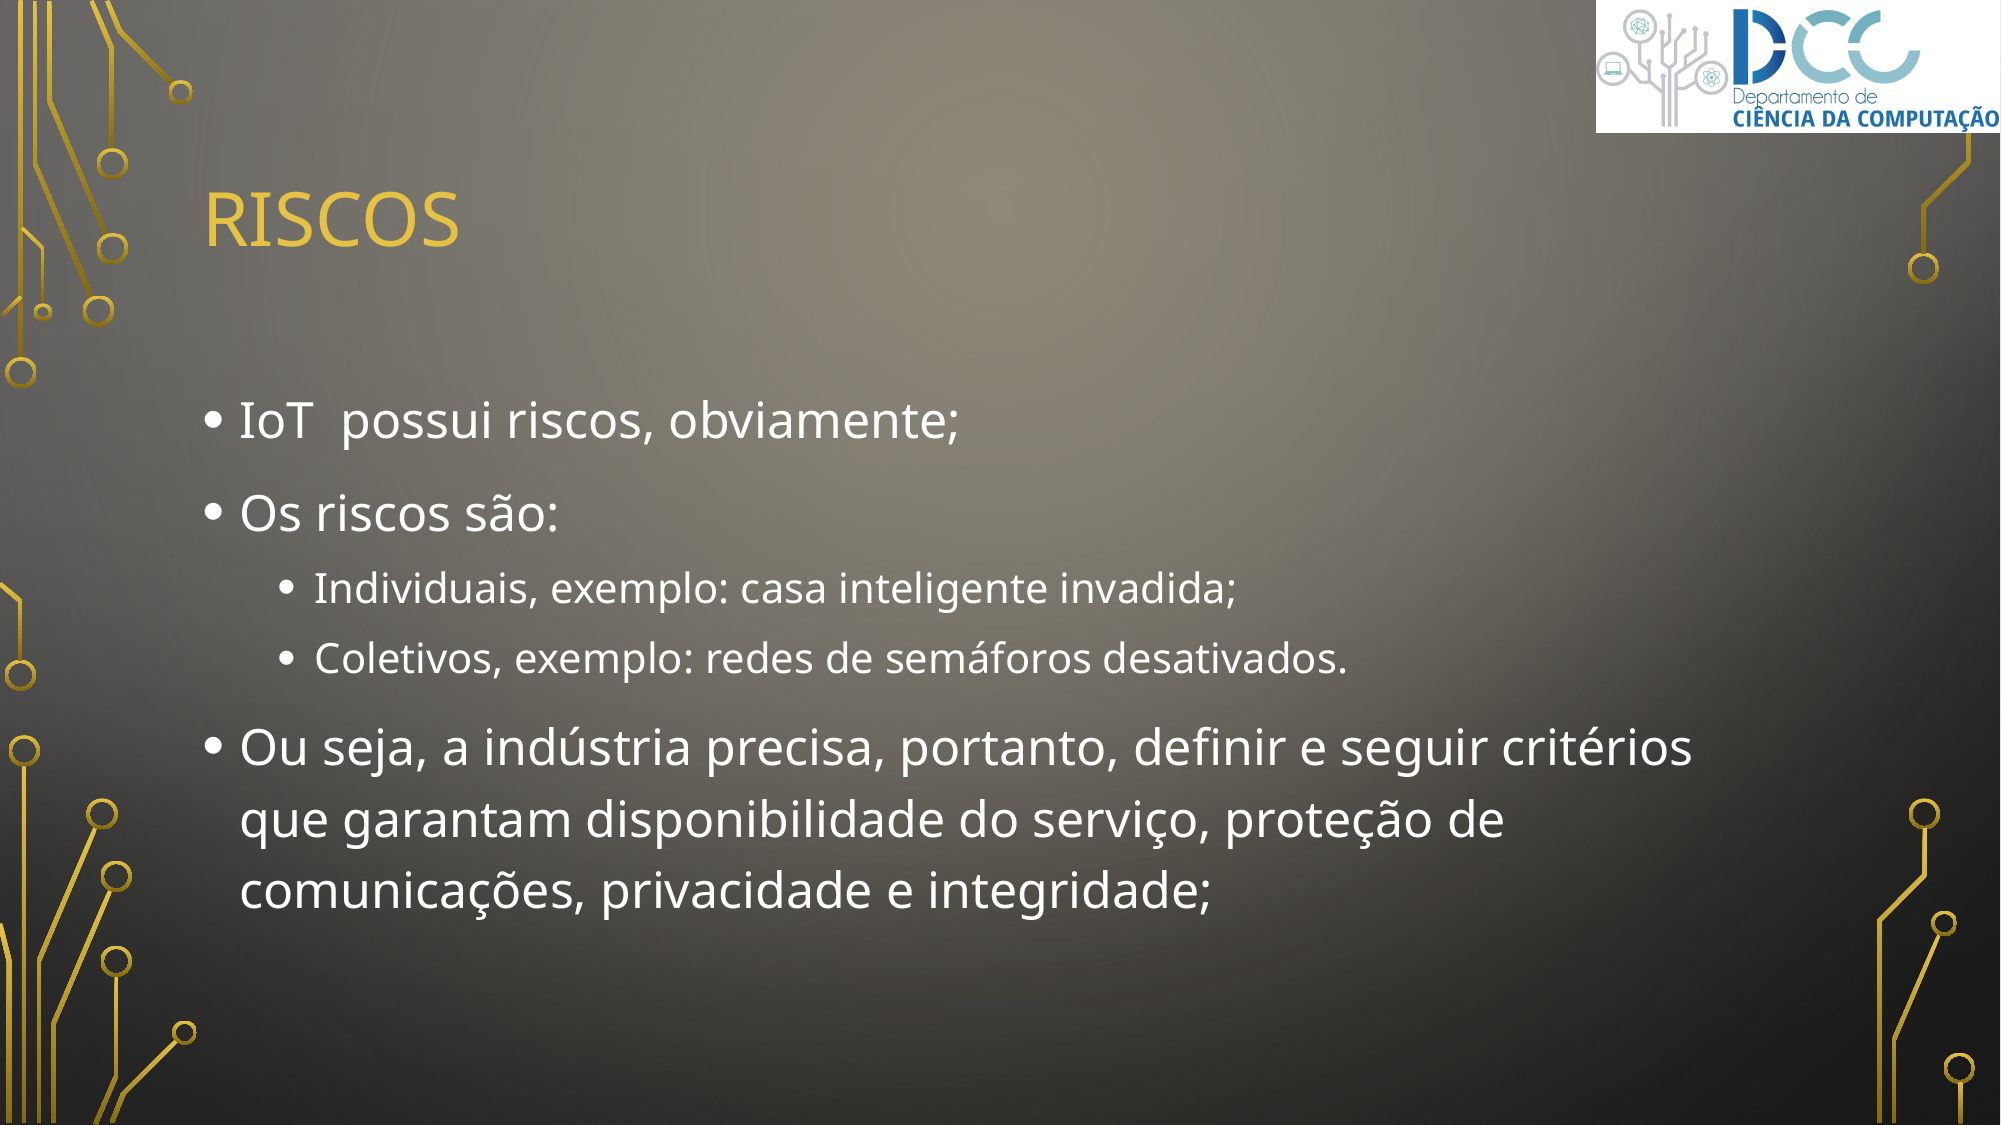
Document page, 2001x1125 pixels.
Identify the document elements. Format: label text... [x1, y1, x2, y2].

list IoT possui riscos, obviamente; Os riscos são: Individuais, exemplo: casa inteligente invadida; Coletivos, exemplo: redes de semáforos desativados. Ou seja, a indústria precisa, portanto, definir e seguir critérios que garantam disponibilidade do serviço, proteção de comunicações, privacidade e integridade; [187, 369, 1813, 950]
picture [1595, 0, 2000, 133]
title riscos [187, 101, 1813, 344]
